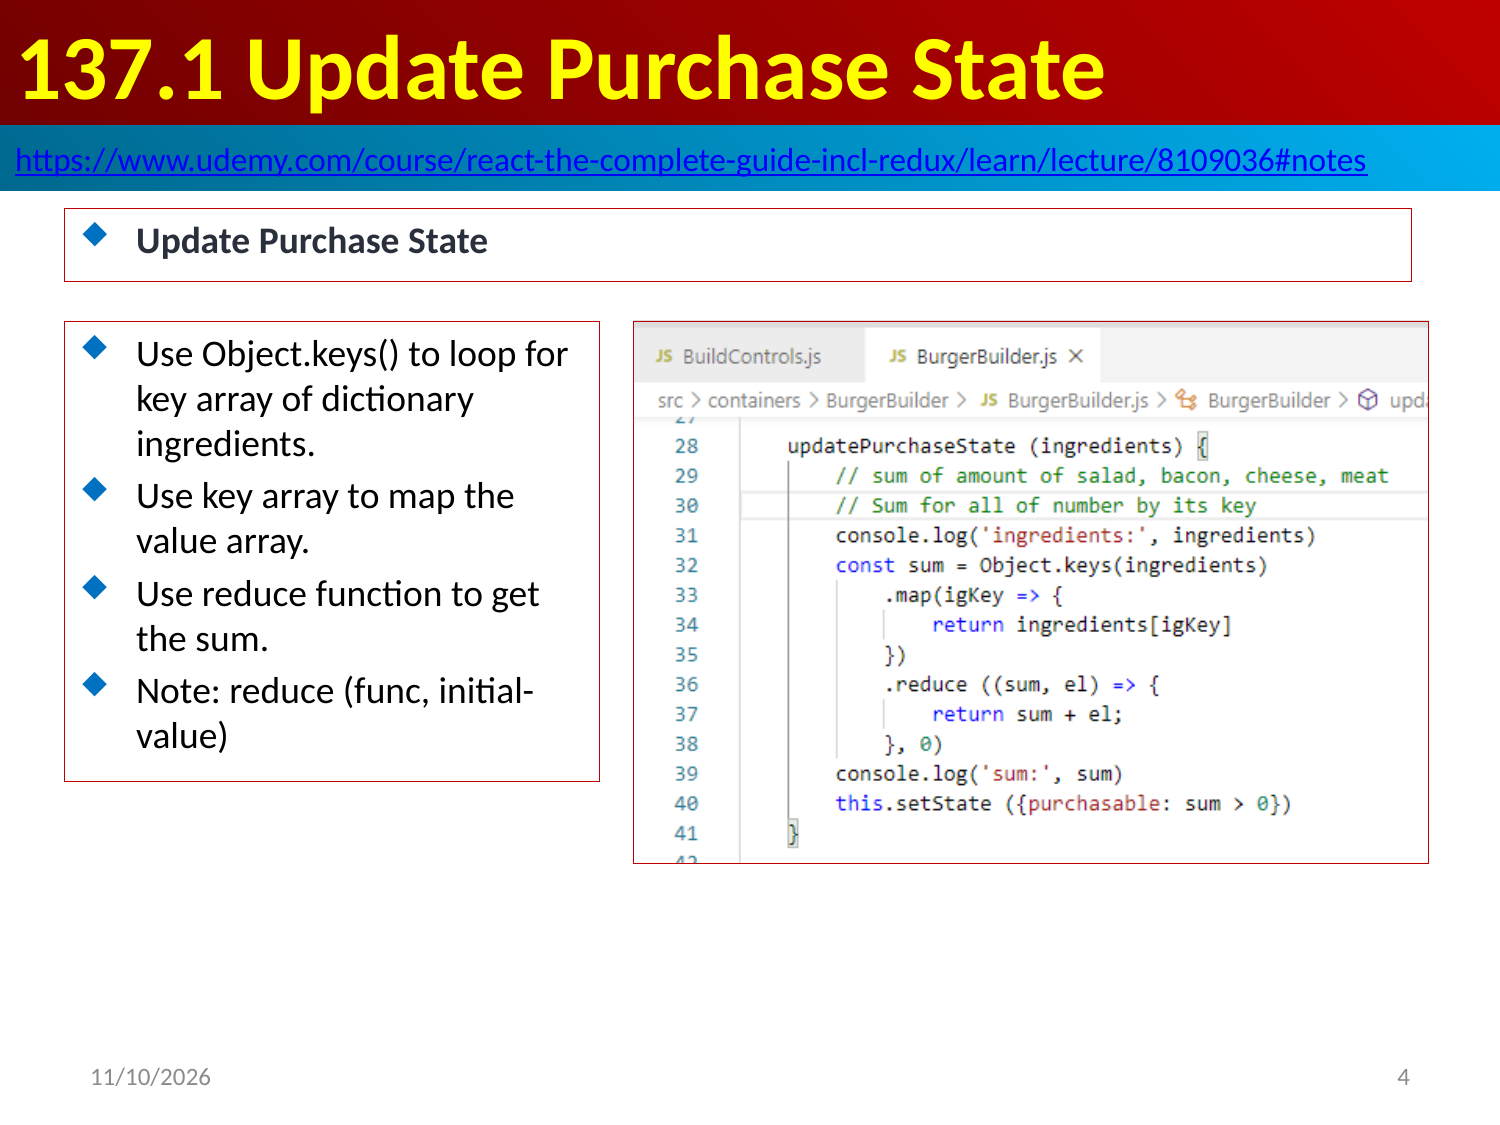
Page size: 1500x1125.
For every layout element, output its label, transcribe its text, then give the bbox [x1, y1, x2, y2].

picture [633, 320, 1429, 864]
title 137.1 Update Purchase State [0, 0, 1500, 125]
text_box https://www.udemy.com/course/react-the-complete-guide-incl-redux/learn/lecture/8109036#notes [0, 125, 1500, 191]
subtitle Update Purchase State [64, 208, 1412, 282]
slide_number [75, 1042, 425, 1109]
slide_number 4 [1074, 1042, 1425, 1109]
text_box Use Object.keys() to loop for key array of dictionary ingredients. Use key array to map the value array. Use reduce function to get the sum. Note: reduce (func, initial-value) [64, 321, 600, 782]
